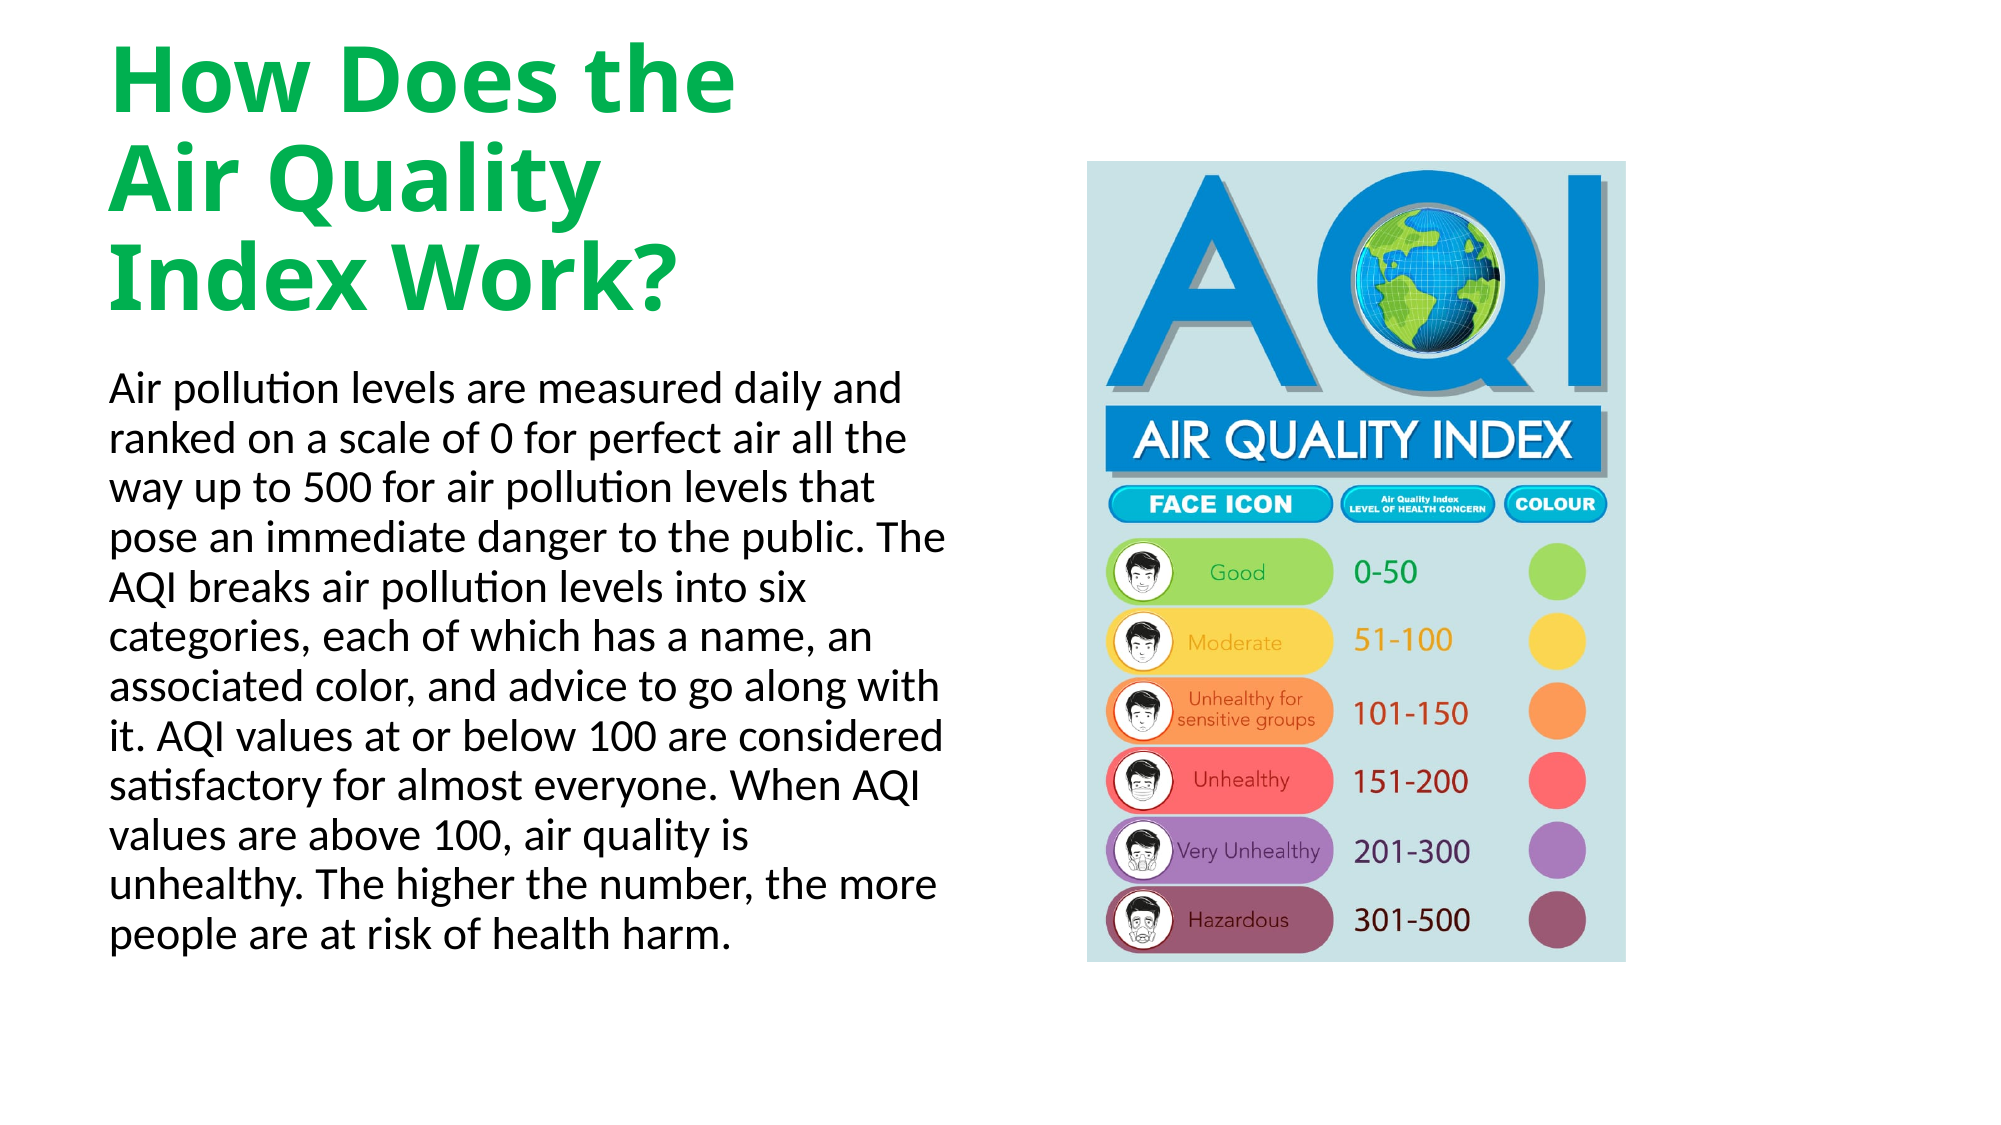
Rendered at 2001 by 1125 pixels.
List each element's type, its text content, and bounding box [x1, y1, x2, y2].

title How Does the Air Quality Index Work? [93, 32, 828, 338]
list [1087, 161, 1625, 962]
list Air pollution levels are measured daily and ranked on a scale of 0 for perfect air all the way up to 500 for air pollution levels that pose an immediate danger to the public. The AQI breaks air pollution levels into six categories, each of which has a name, an associated color, and advice to go along with it. AQI values at or below 100 are considered satisfactory for almost everyone. When AQI values are above 100, air quality is unhealthy. The higher the number, the more people are at risk of health harm. [93, 356, 964, 982]
